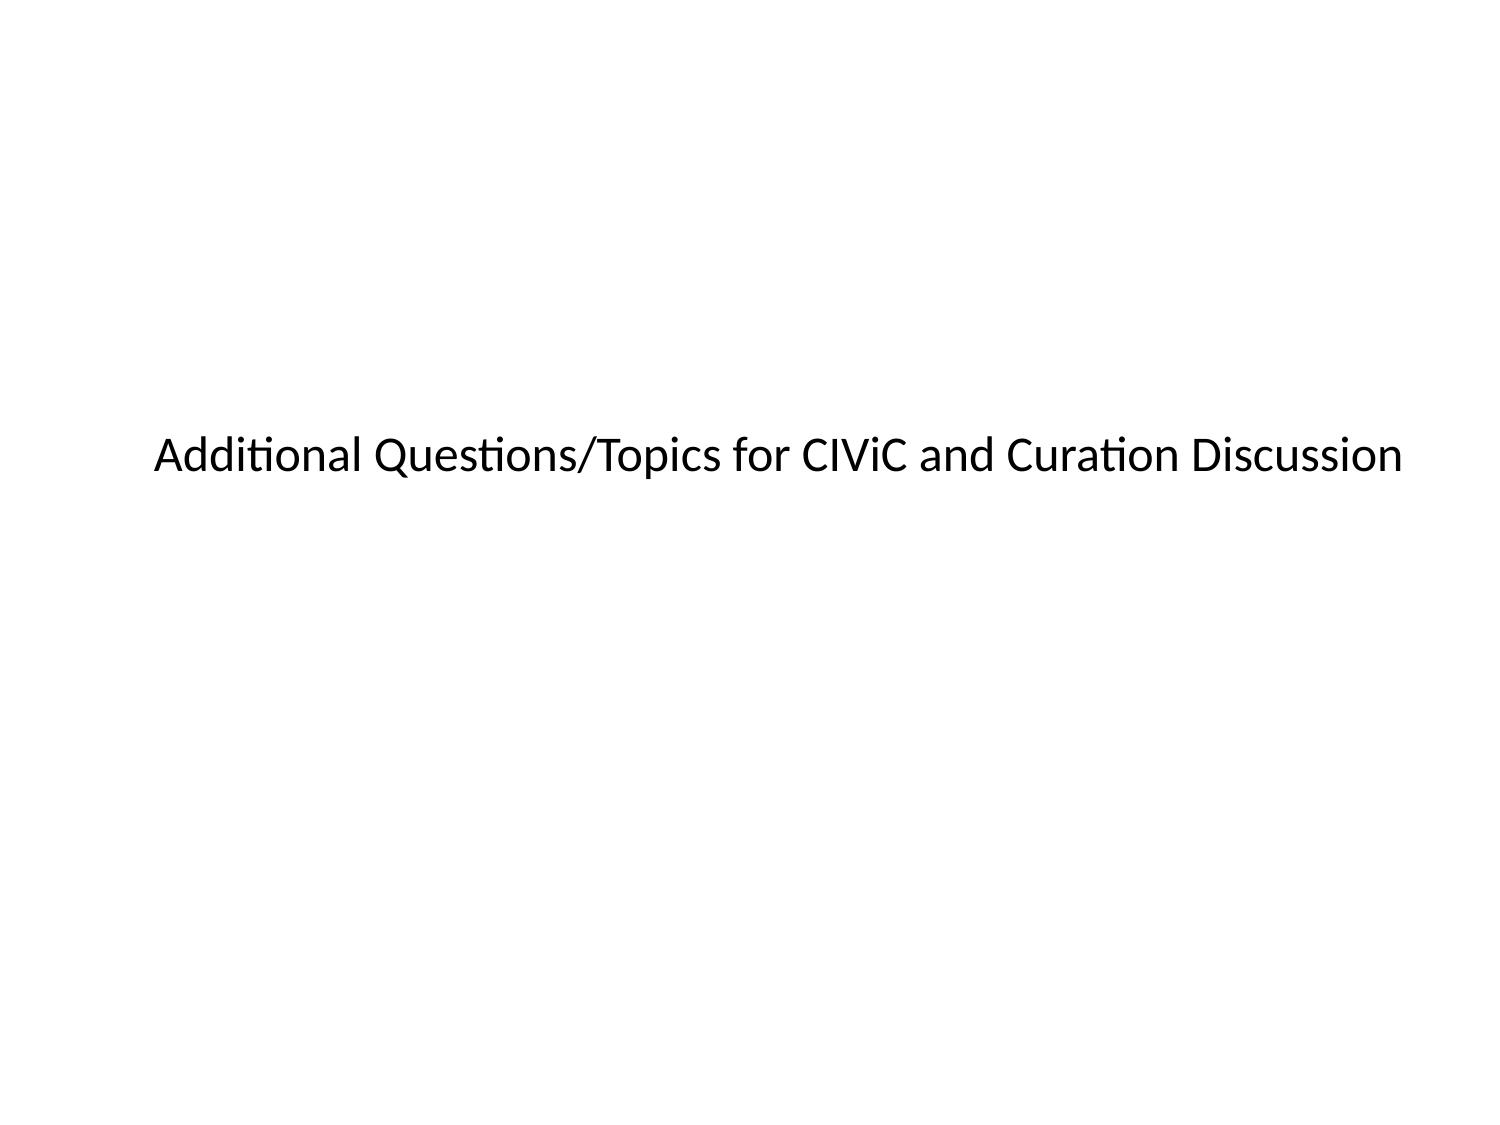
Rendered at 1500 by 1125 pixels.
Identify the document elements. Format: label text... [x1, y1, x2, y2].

text_box Additional Questions/Topics for CIViC and Curation Discussion [139, 413, 1419, 489]
